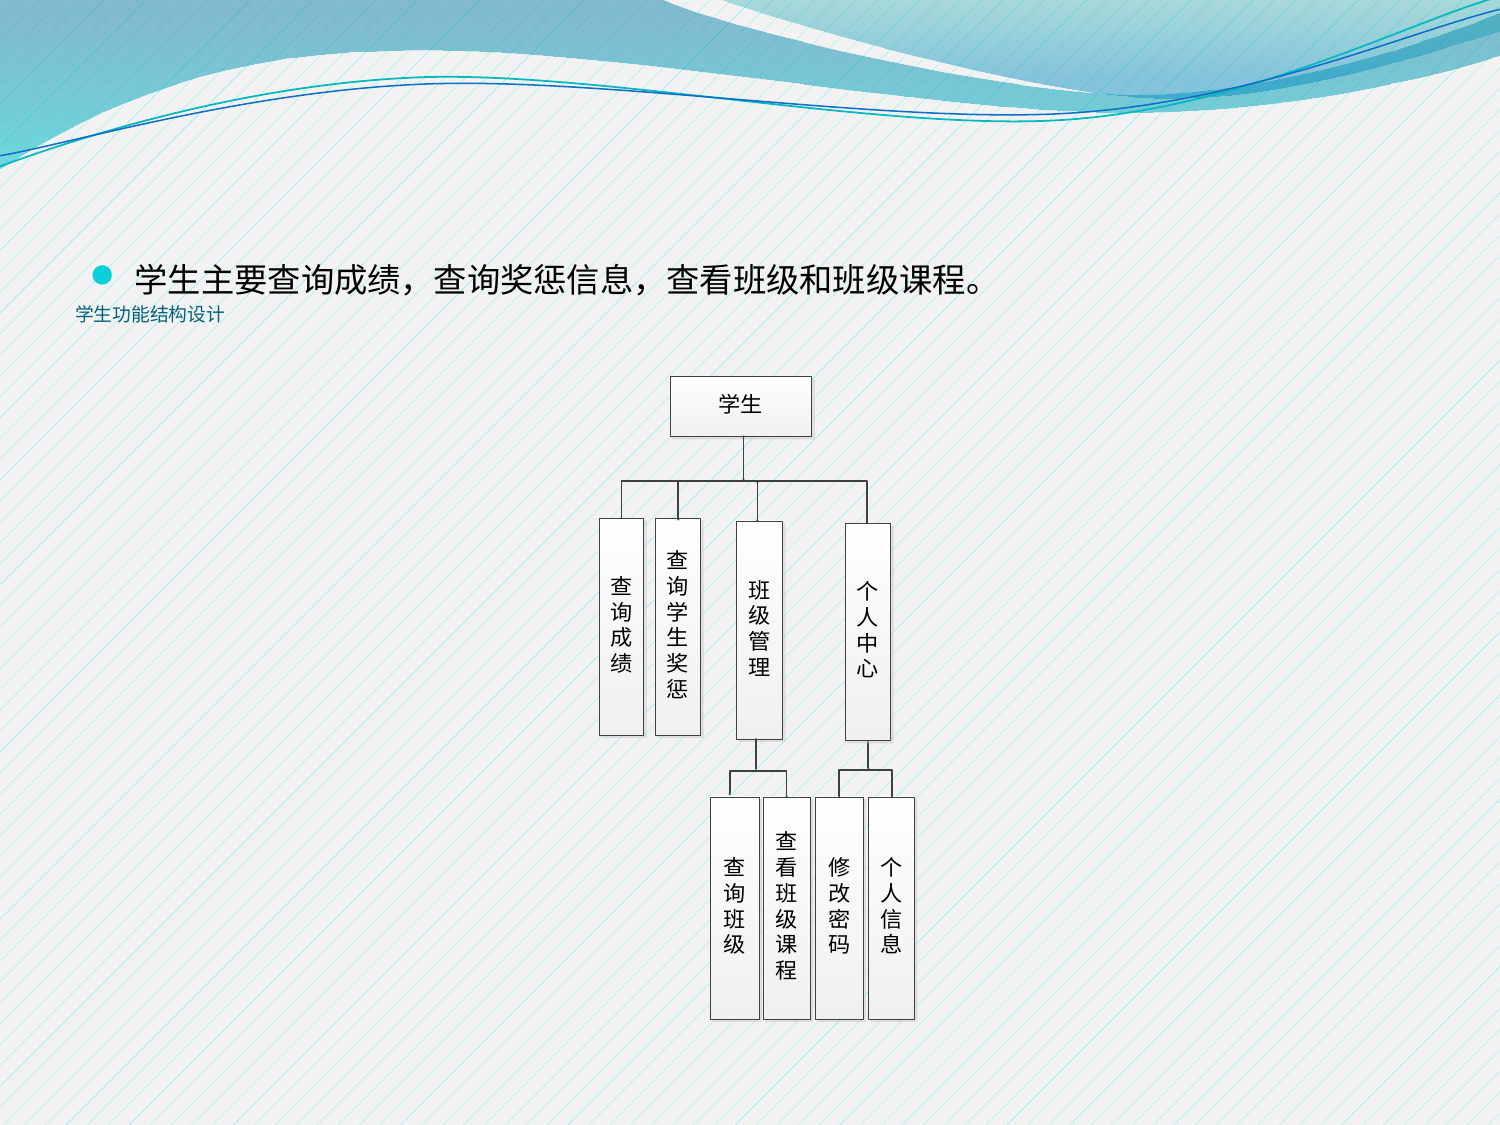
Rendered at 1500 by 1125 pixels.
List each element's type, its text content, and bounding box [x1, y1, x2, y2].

title 学生功能结构设计 [75, 160, 1425, 348]
text_box 学生主要查询成绩，查询奖惩信息，查看班级和班级课程。 [75, 251, 1291, 307]
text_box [596, 373, 926, 1025]
